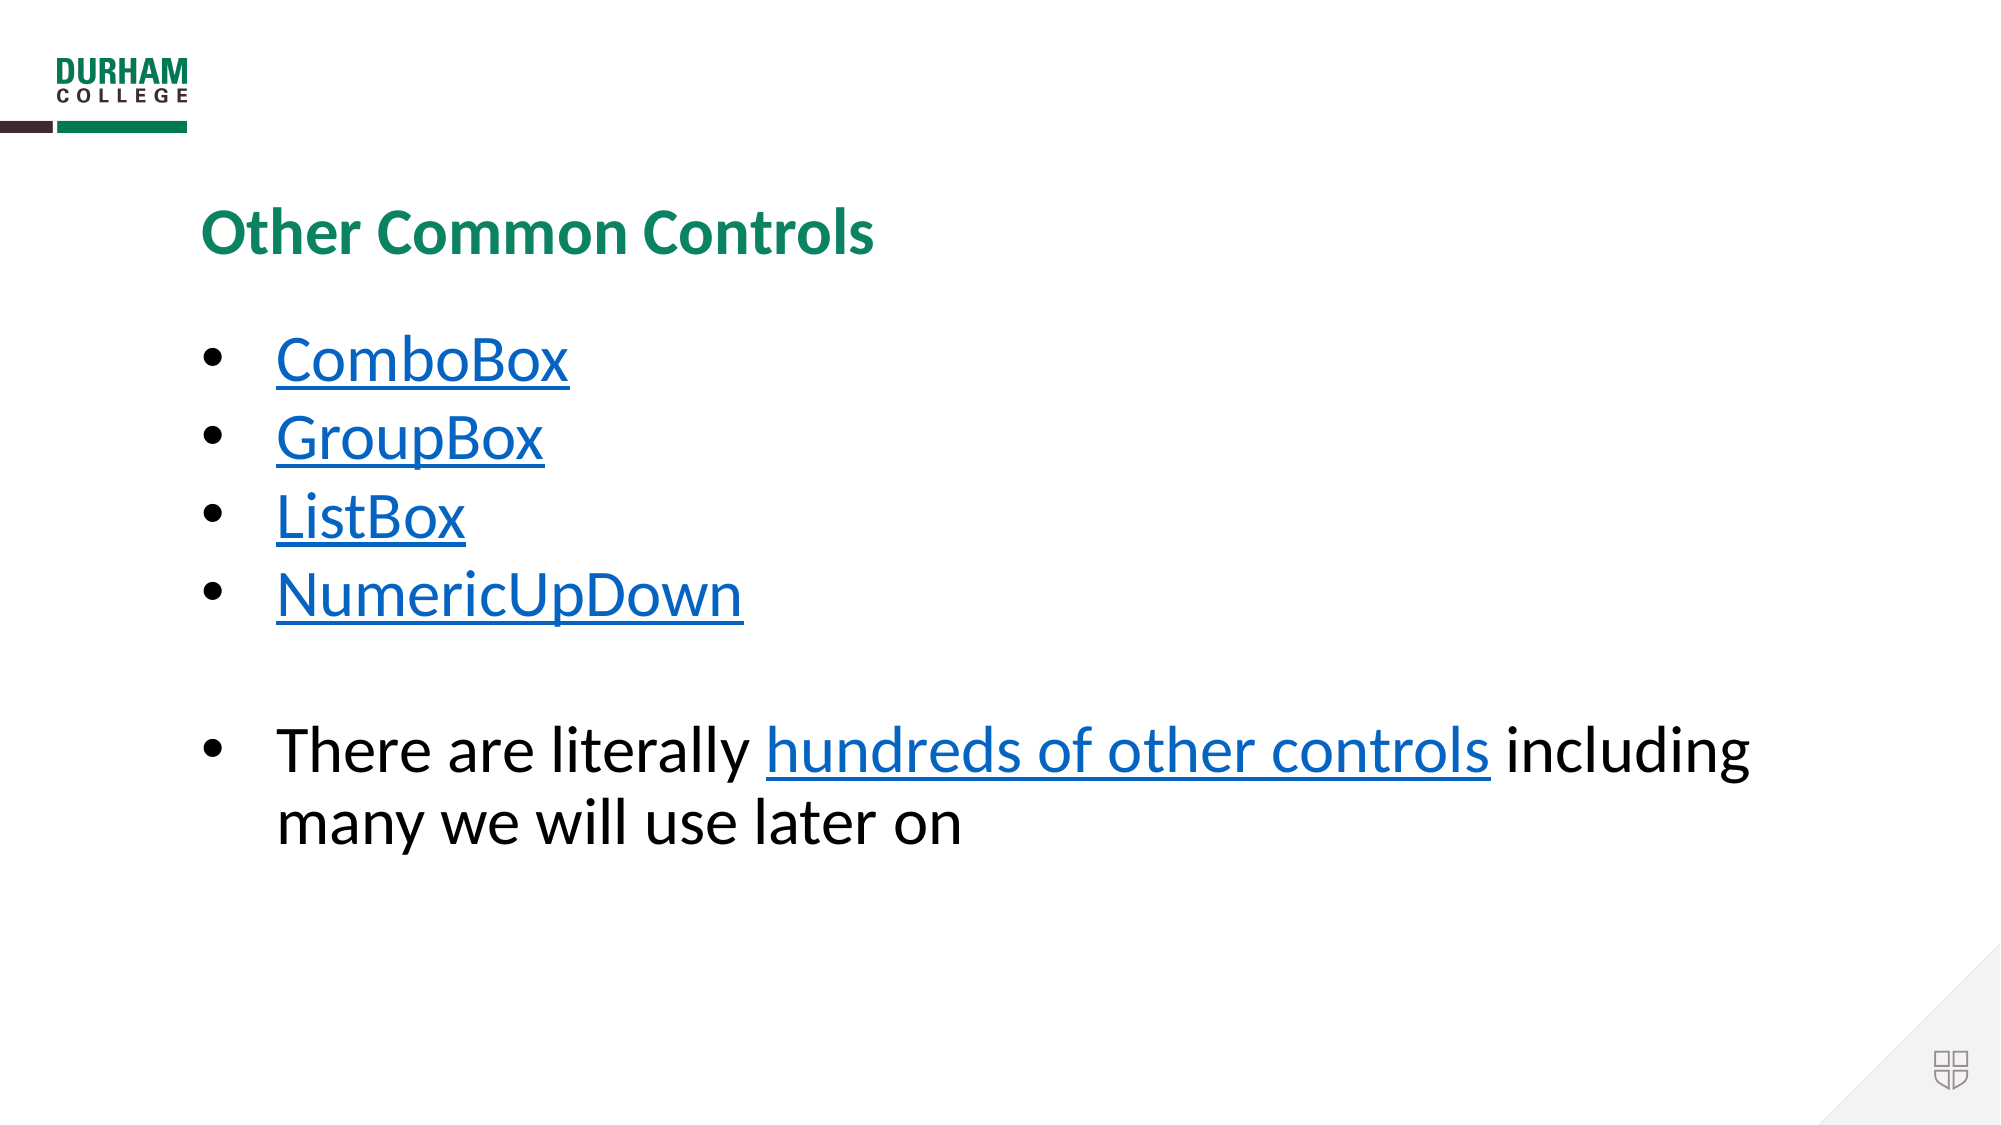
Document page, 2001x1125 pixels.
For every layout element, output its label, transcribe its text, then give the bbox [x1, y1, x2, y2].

picture [0, 58, 187, 133]
text_box Other Common Controls ComboBox GroupBox ListBox NumericUpDown There are literally hundreds of other controls including many we will use later on [186, 180, 1783, 867]
picture [1819, 944, 2000, 1125]
